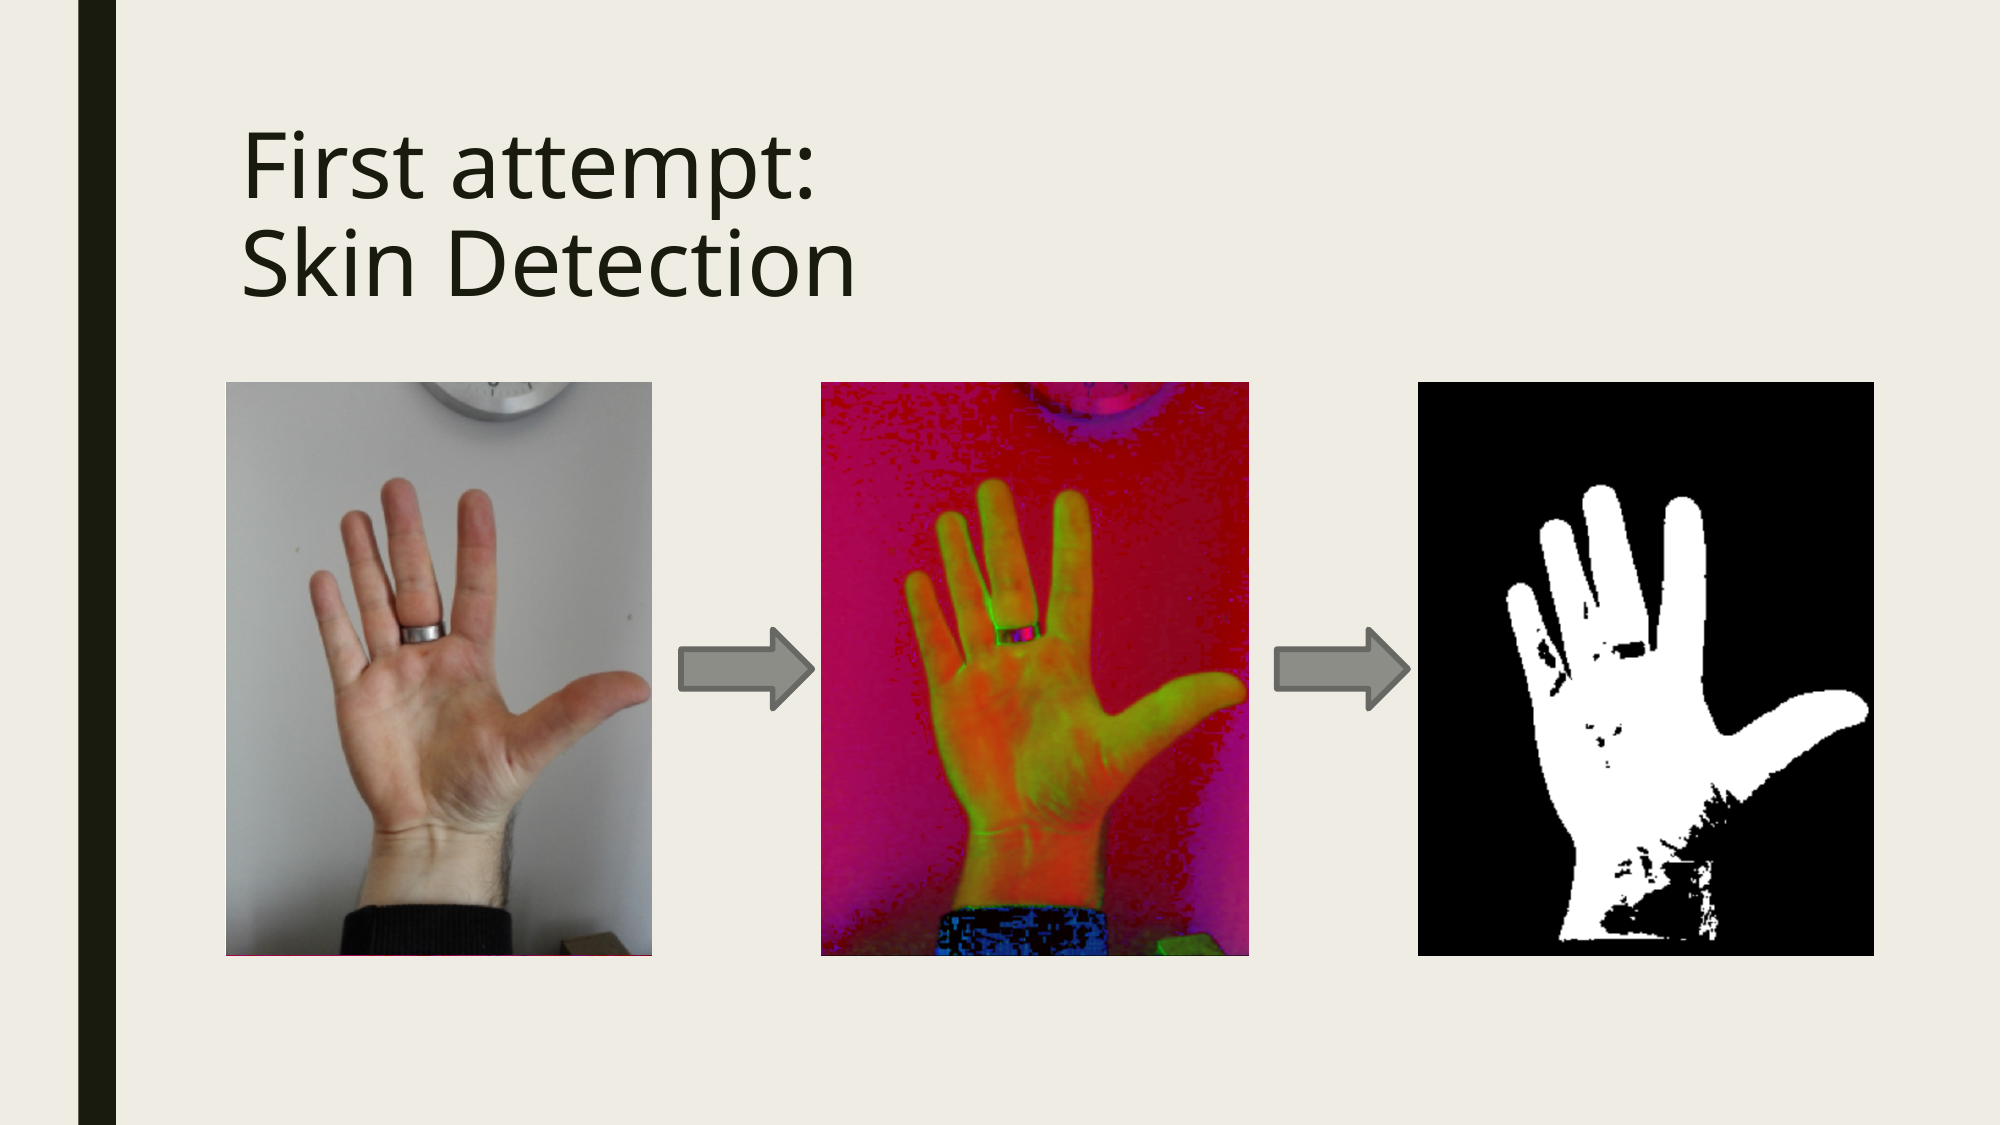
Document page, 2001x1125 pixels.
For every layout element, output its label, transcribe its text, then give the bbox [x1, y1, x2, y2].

title First attempt: Skin Detection [225, 112, 1800, 357]
picture [821, 382, 1249, 956]
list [224, 382, 652, 956]
text_box [1273, 626, 1411, 712]
text_box [678, 626, 816, 712]
picture [1418, 382, 1874, 956]
